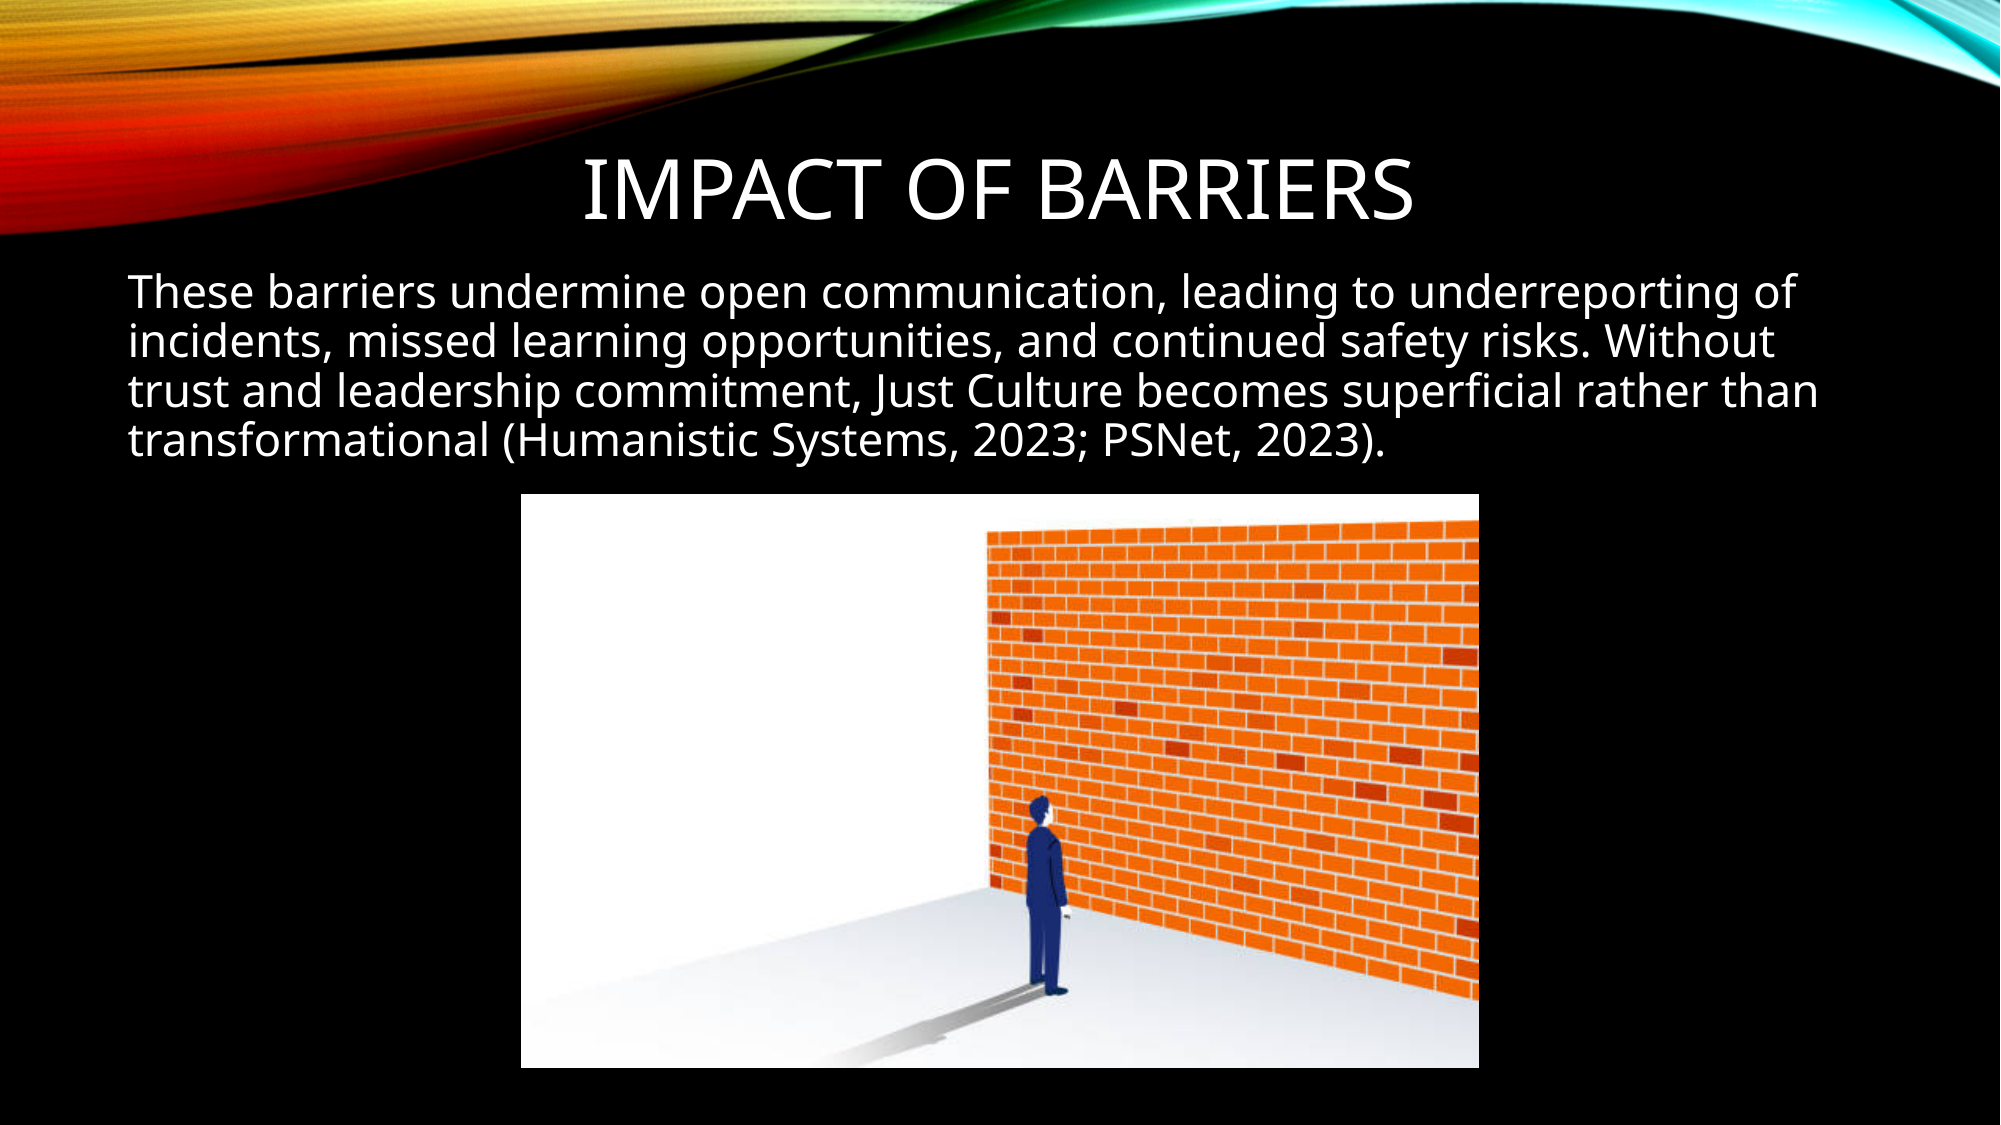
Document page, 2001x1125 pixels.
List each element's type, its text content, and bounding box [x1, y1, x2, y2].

title Impact of Barriers [293, 86, 1707, 261]
picture [521, 494, 1479, 1068]
list These barriers undermine open communication, leading to underreporting of incidents, missed learning opportunities, and continued safety risks. Without trust and leadership commitment, Just Culture becomes superficial rather than transformational (Humanistic Systems, 2023; PSNet, 2023). [112, 261, 1888, 517]
picture [0, 0, 2000, 237]
